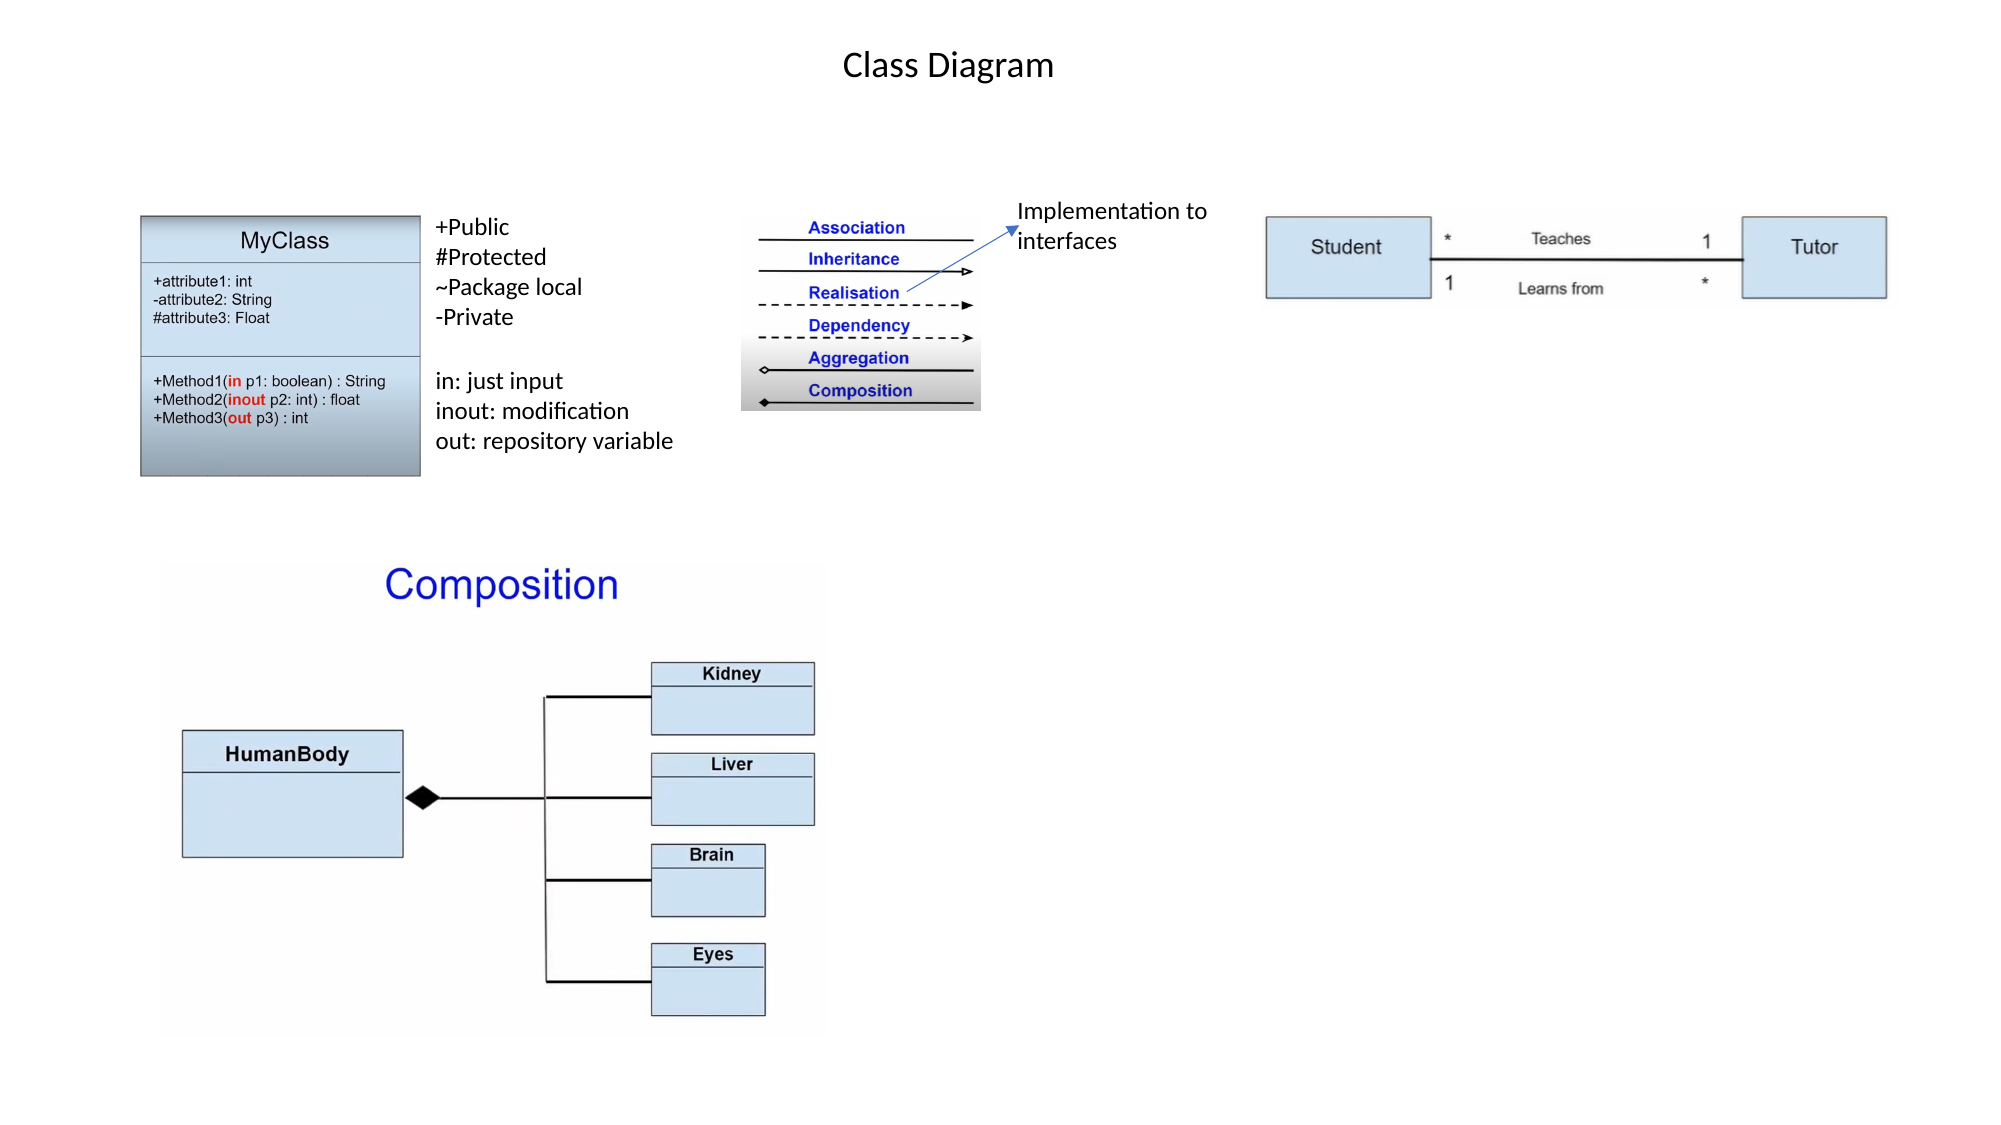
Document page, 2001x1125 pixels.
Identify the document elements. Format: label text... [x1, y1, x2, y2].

picture [161, 562, 825, 1037]
picture [741, 215, 981, 411]
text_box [906, 225, 1020, 292]
text_box +Public #Protected ~Package local -Private [420, 203, 603, 338]
text_box in: just input inout: modification out: repository variable [421, 357, 701, 462]
picture [1260, 209, 1898, 310]
text_box Implementation to interfaces [1002, 187, 1231, 262]
text_box Class Diagram [828, 32, 1070, 92]
picture [140, 215, 421, 477]
